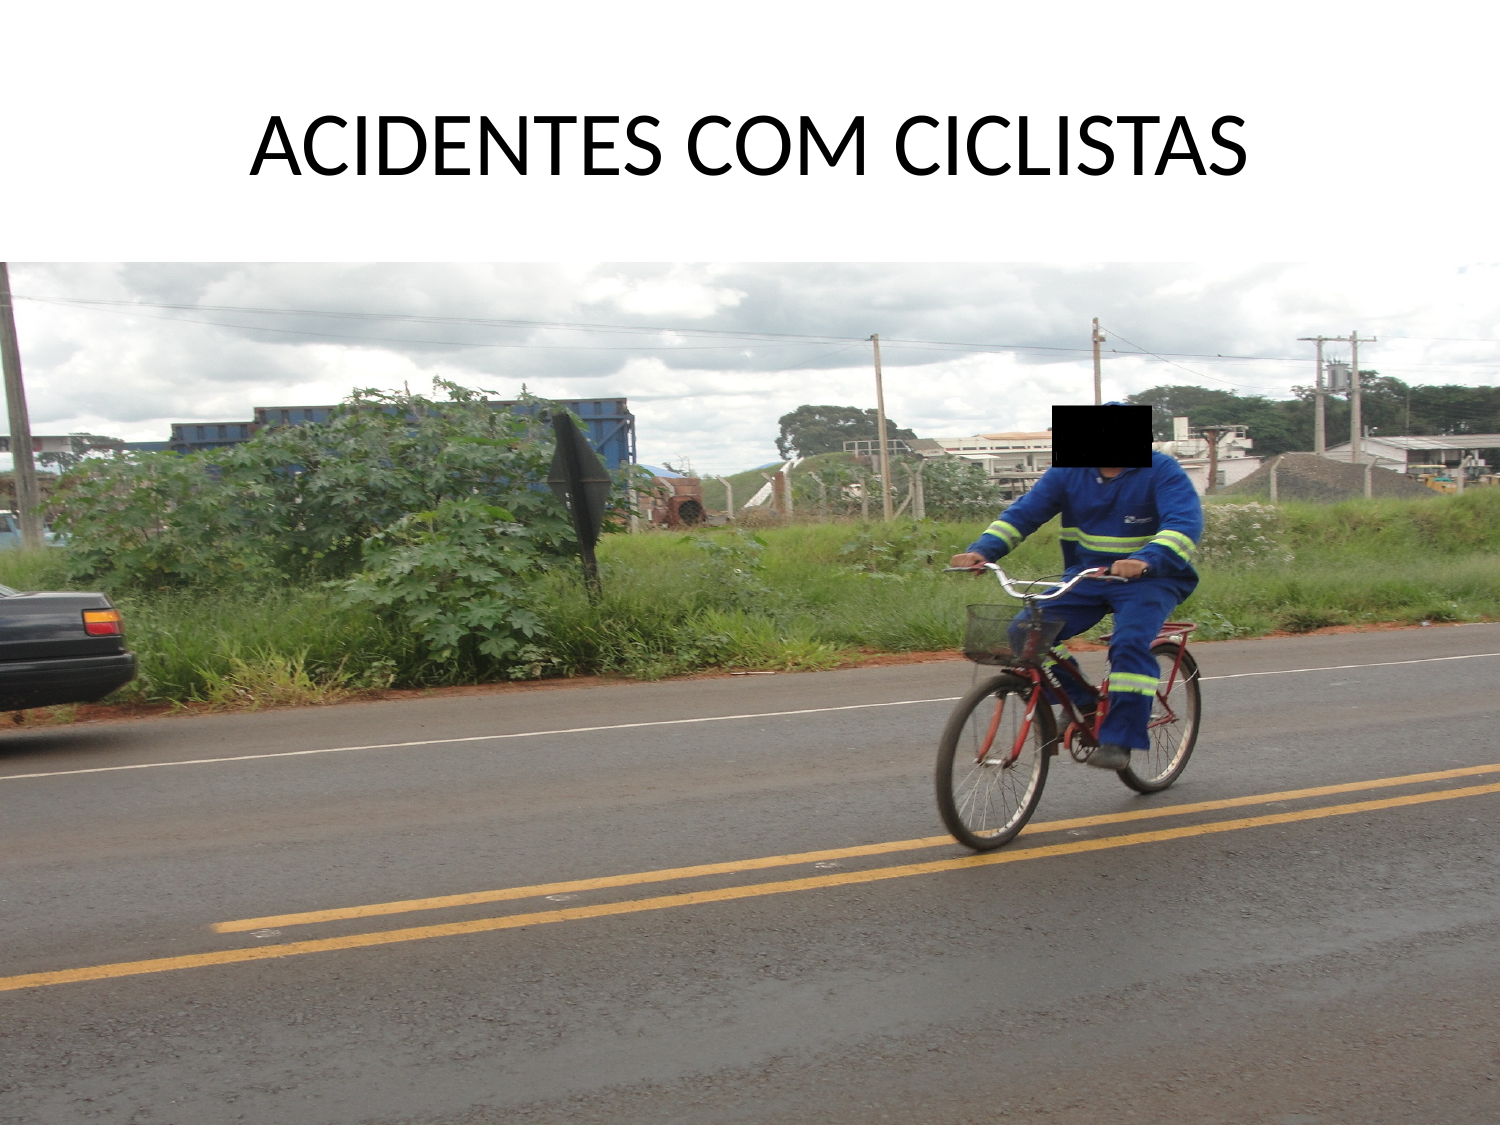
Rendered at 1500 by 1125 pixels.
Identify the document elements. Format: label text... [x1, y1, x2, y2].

title ACIDENTES COM CICLISTAS [75, 45, 1425, 233]
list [0, 262, 1500, 1125]
